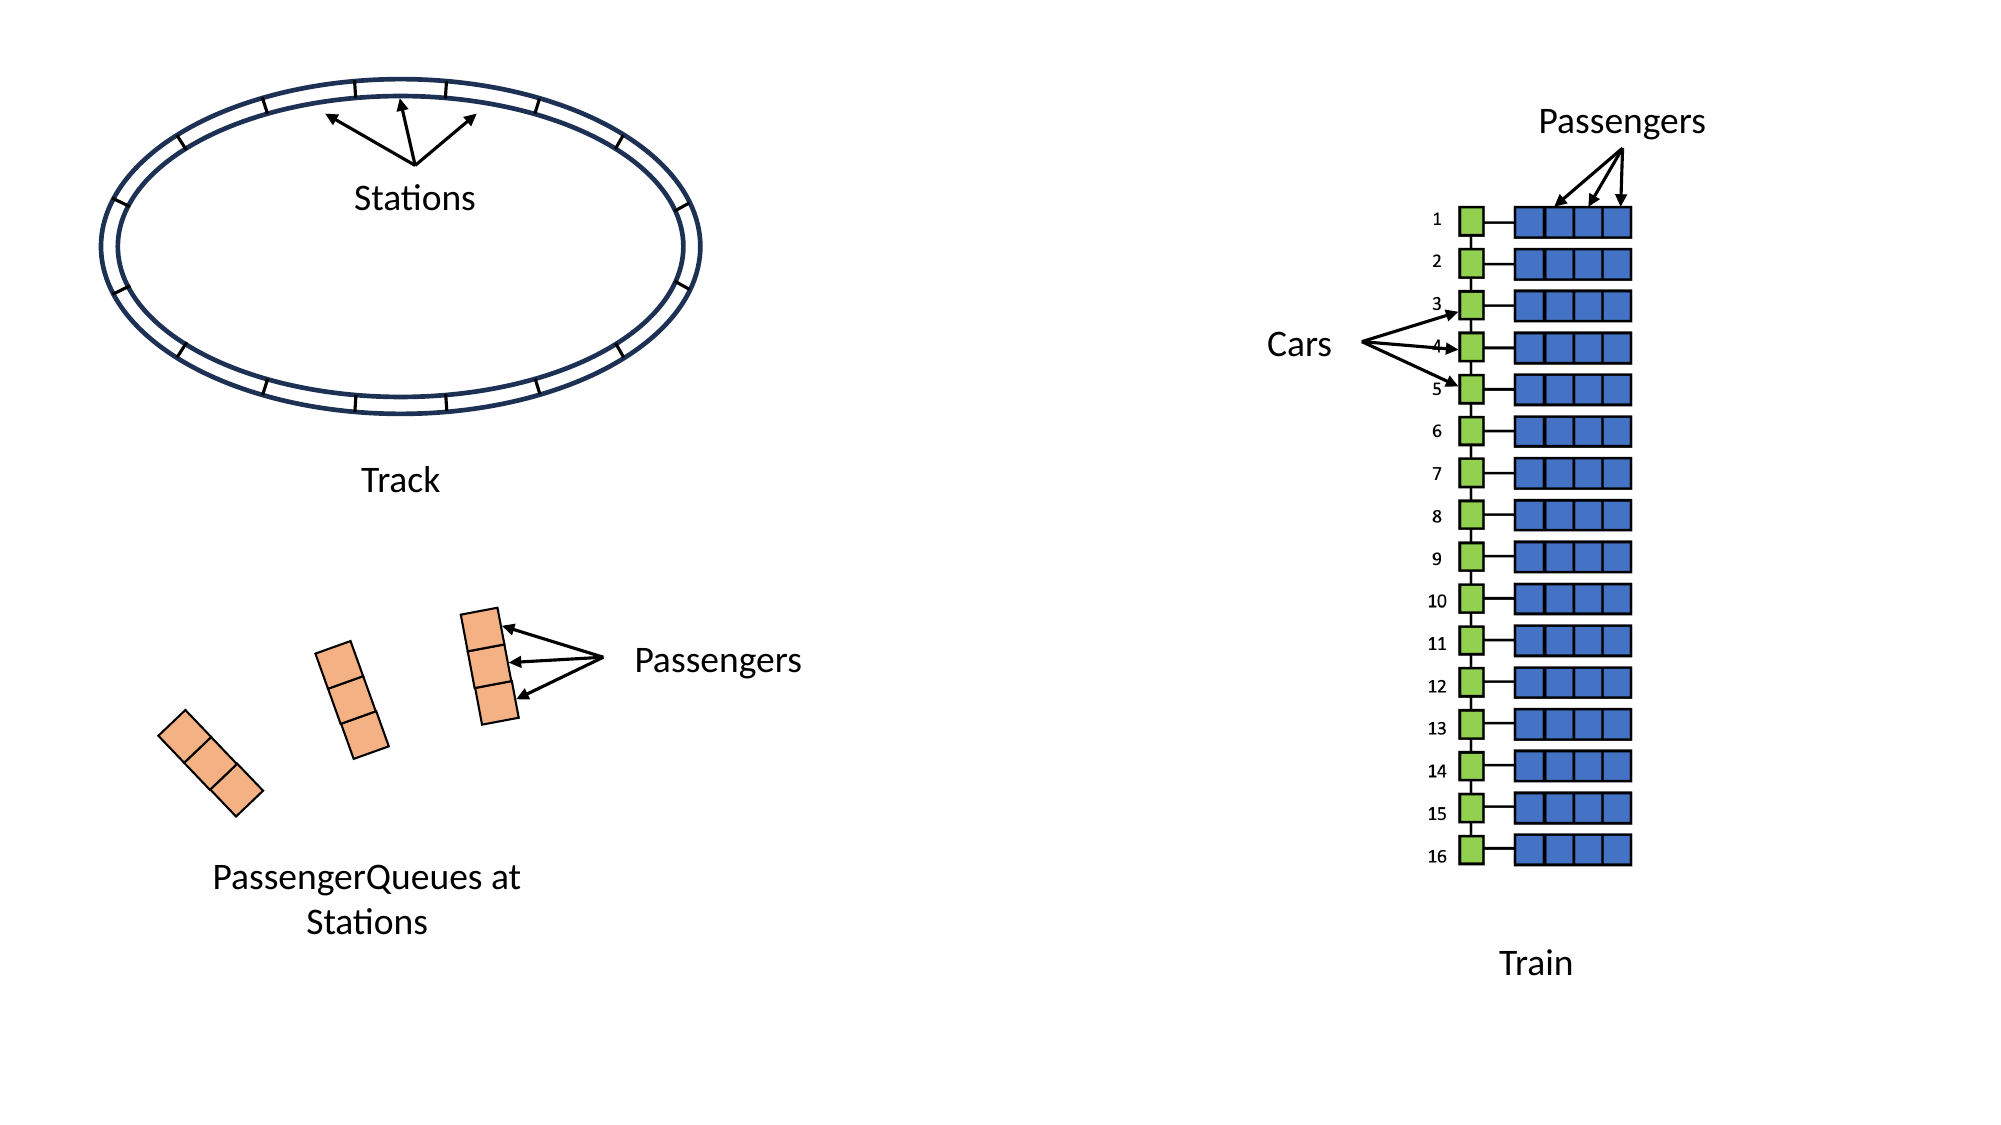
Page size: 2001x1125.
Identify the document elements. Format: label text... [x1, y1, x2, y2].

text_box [333, 643, 372, 756]
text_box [191, 707, 230, 820]
text_box Passengers [1507, 88, 1738, 149]
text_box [507, 657, 515, 663]
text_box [1361, 342, 1459, 387]
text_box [325, 113, 416, 166]
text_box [500, 626, 604, 658]
text_box Train [1474, 930, 1599, 991]
text_box PassengerQueues at Stations [161, 844, 573, 950]
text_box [399, 98, 416, 113]
text_box Track [338, 447, 463, 508]
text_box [515, 657, 604, 700]
text_box Cars [1237, 311, 1361, 372]
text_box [1554, 148, 1588, 207]
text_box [1361, 311, 1459, 342]
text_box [470, 610, 509, 723]
picture [1407, 195, 1633, 881]
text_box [1588, 148, 1620, 207]
text_box Passengers [604, 627, 834, 688]
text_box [100, 79, 701, 414]
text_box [416, 113, 477, 166]
